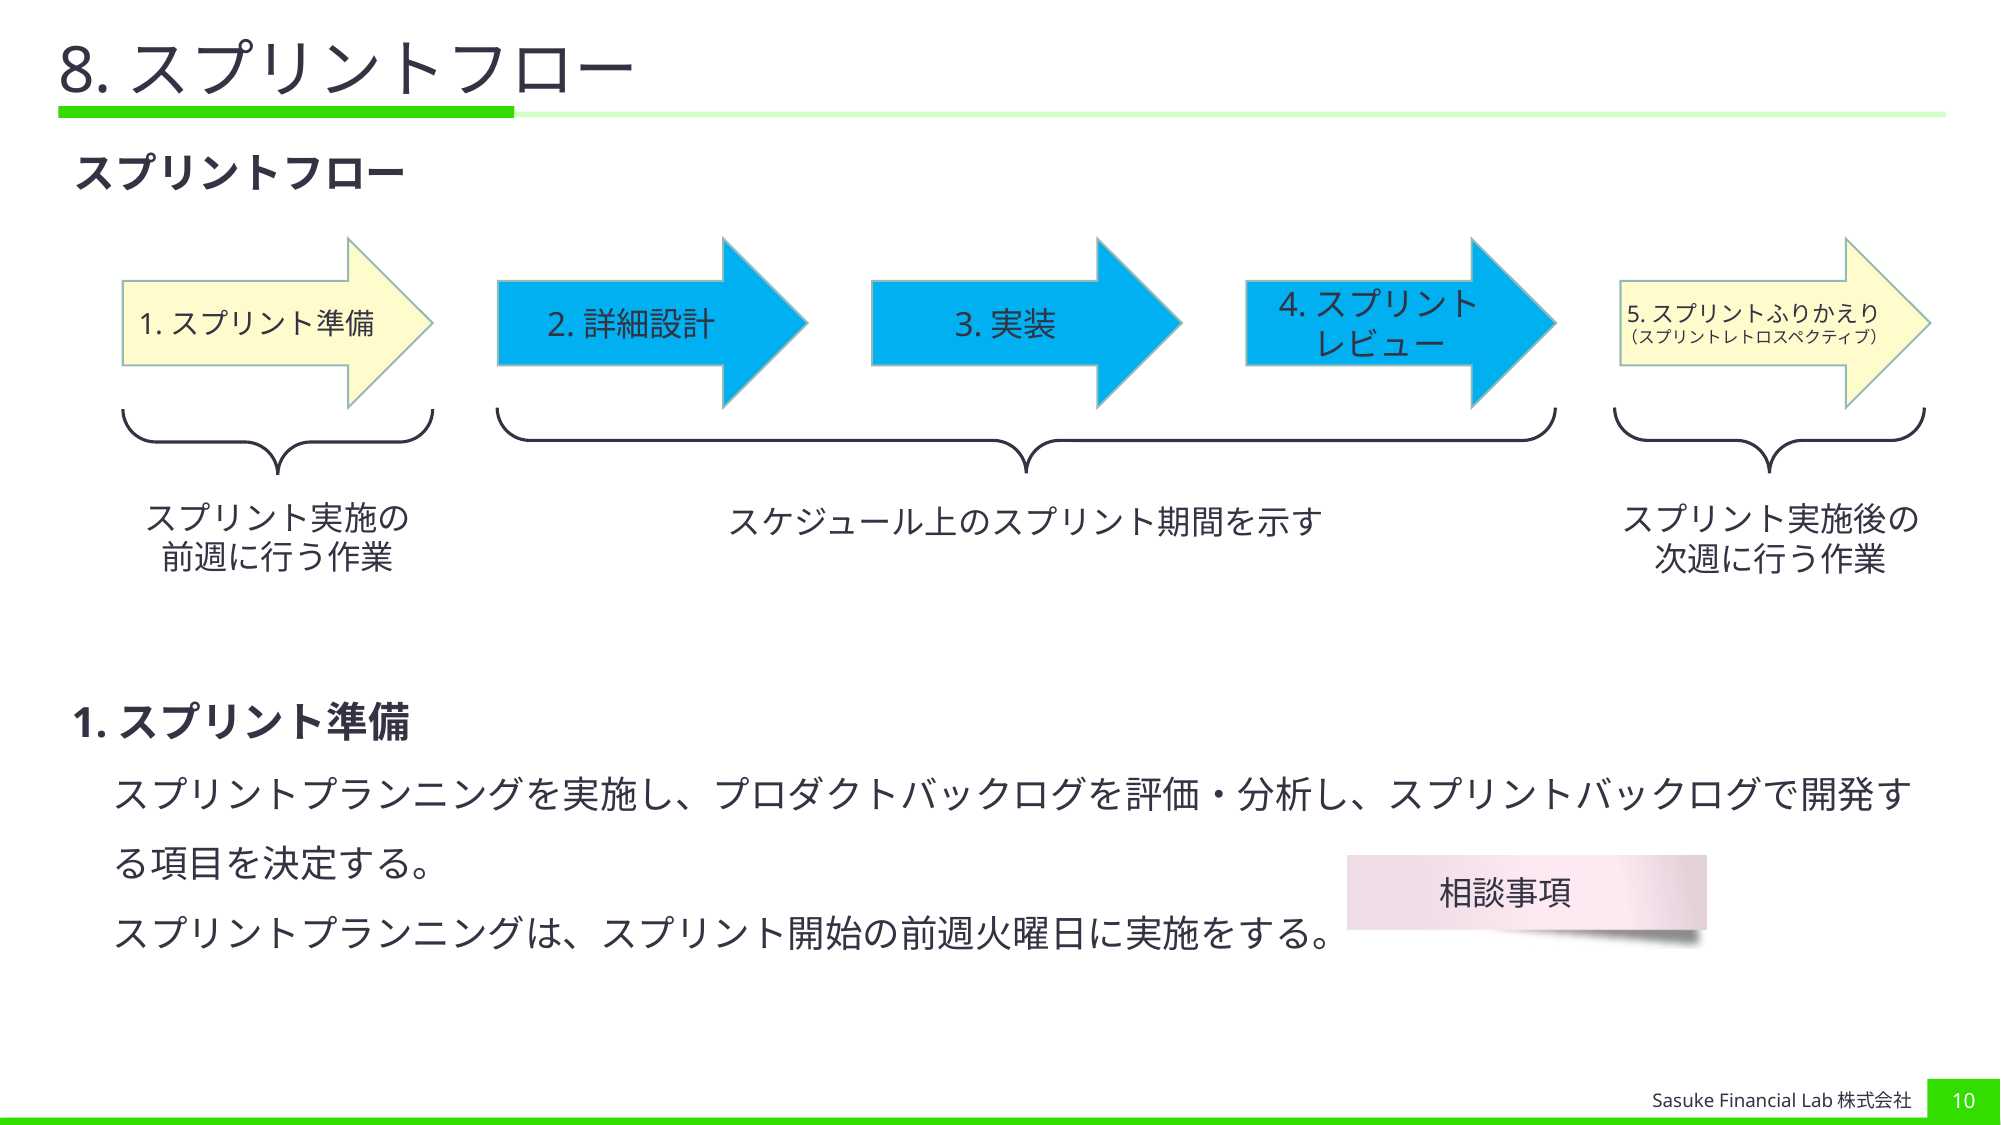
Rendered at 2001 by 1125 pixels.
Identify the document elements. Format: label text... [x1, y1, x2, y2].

text_box スプリントフロー [58, 144, 1949, 603]
text_box [122, 409, 433, 475]
text_box スケジュール上のスプリント期間を示す [496, 494, 1556, 550]
title 8.スプリントフロー [58, 29, 1947, 115]
text_box [497, 407, 1556, 474]
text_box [1347, 854, 1708, 950]
footer Sasuke Financial Lab株式会社 [1628, 1079, 1927, 1120]
text_box スプリント実施の 前週に行う作業 [122, 489, 433, 584]
slide_number ‹#› [1927, 1078, 2000, 1125]
text_box 5.スプリントふりかえり （スプリントレトロスペクティブ） [1620, 238, 1931, 407]
text_box [1614, 407, 1925, 474]
text_box 1.スプリント準備 スプリントプランニングを実施し、プロダクトバックログを評価・分析し、スプリントバックログで開発する項目を決定する。 スプリントプランニングは、スプリント開始の前週火曜日に実施をする。 [56, 668, 1947, 1061]
text_box スプリント実施後の 次週に行う作業 [1600, 490, 1942, 586]
